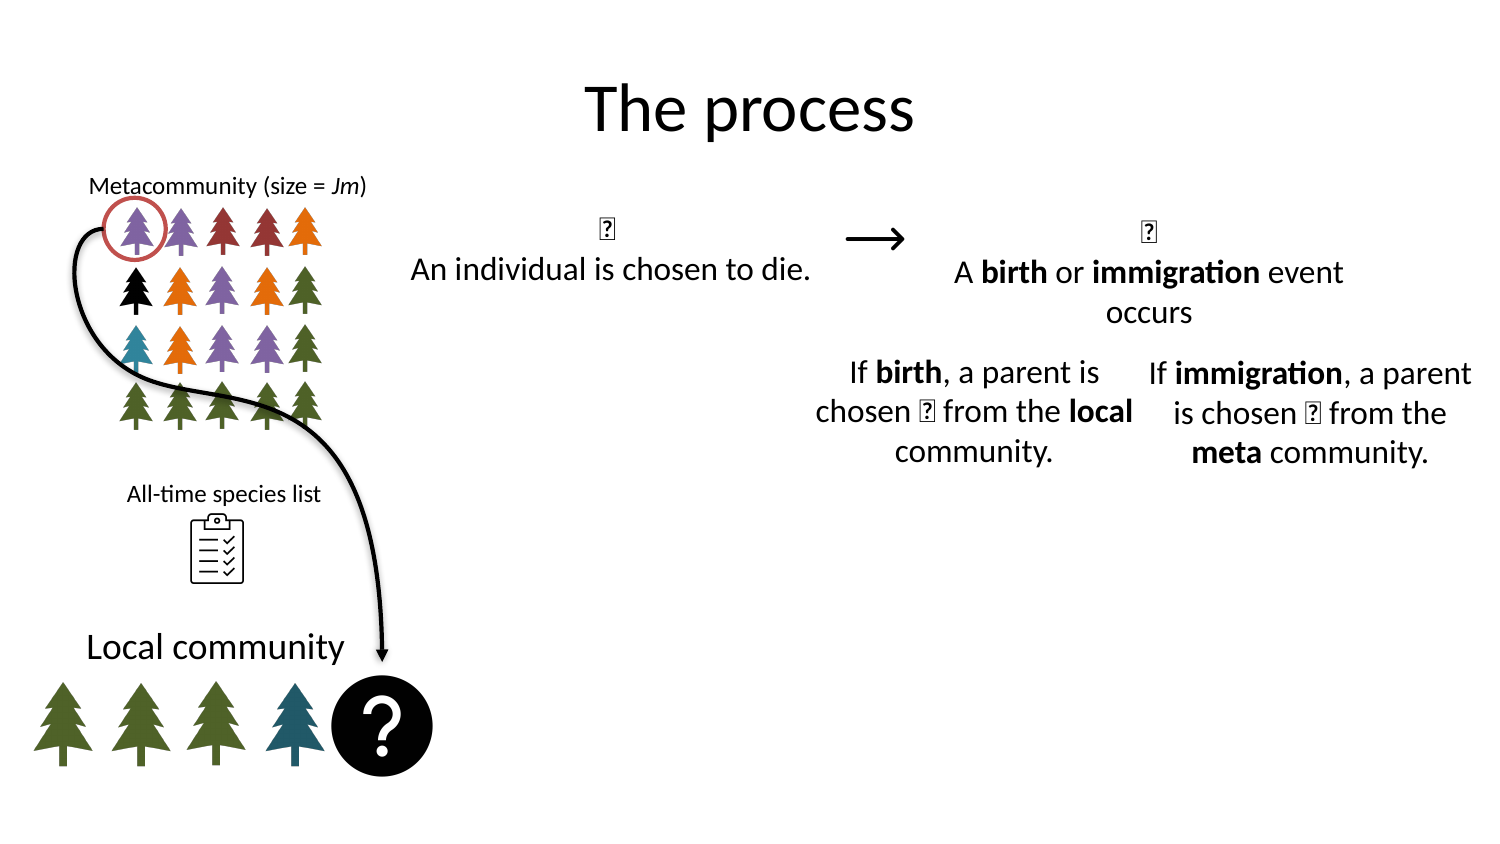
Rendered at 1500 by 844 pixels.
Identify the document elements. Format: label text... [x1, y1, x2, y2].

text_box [110, 205, 331, 227]
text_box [103, 228, 383, 663]
picture [843, 207, 907, 271]
text_box If immigration, a parent is chosen 🎲 from the meta community. [1132, 343, 1489, 478]
text_box If birth, a parent is chosen 🎲 from the local community. [796, 342, 1153, 477]
picture [318, 661, 447, 790]
title The process [75, 33, 1425, 175]
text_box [17, 614, 313, 771]
text_box [101, 214, 105, 226]
text_box 🎲 A birth or immigration event occurs [929, 202, 1370, 338]
text_box Metacommunity (size = Jm) [73, 162, 383, 208]
